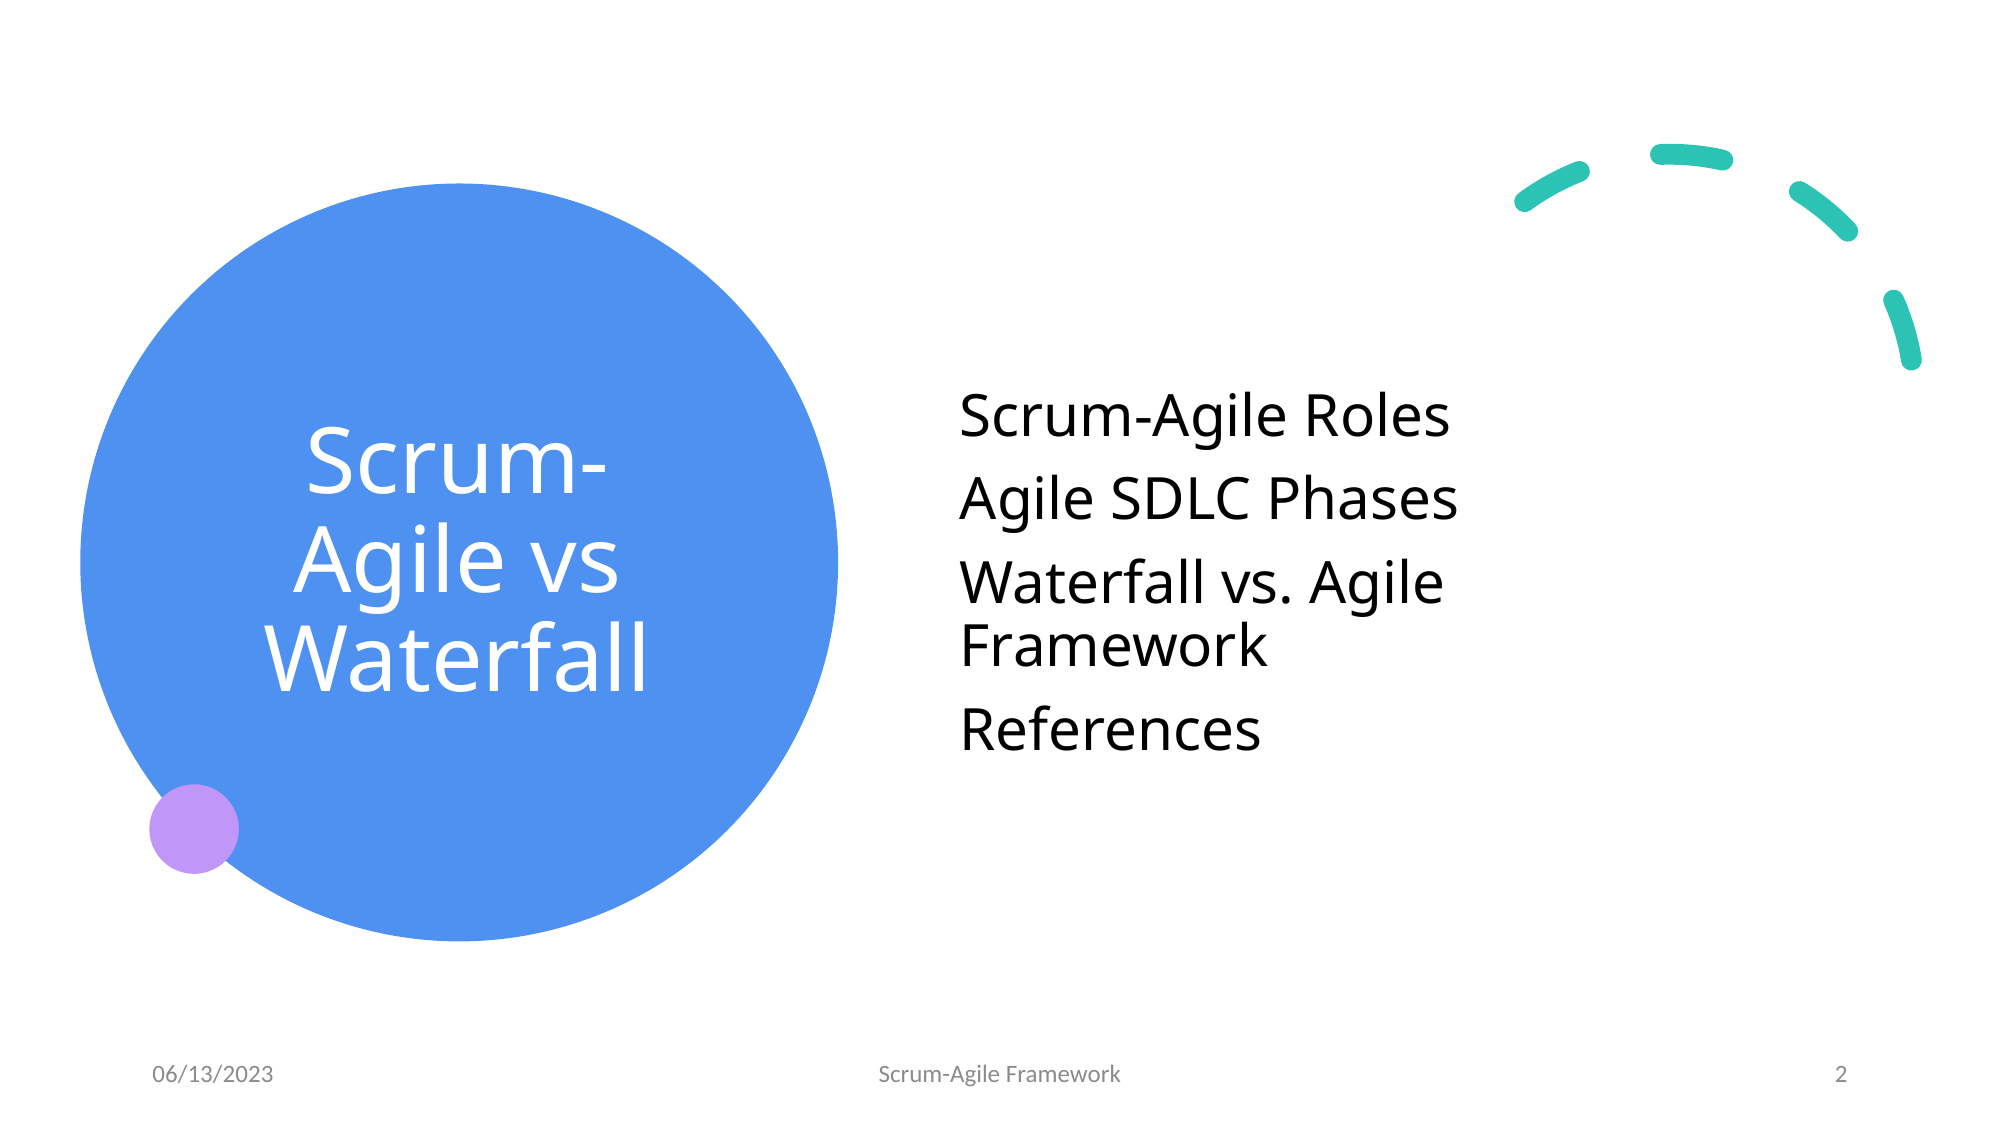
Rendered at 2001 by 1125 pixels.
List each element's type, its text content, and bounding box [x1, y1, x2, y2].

slide_number 2 [1412, 1042, 1863, 1103]
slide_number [137, 1042, 588, 1103]
list Scrum-Agile Roles Agile SDLC Phases Waterfall vs. Agile Framework References [944, 251, 1784, 897]
title Scrum-Agile vs Waterfall [191, 229, 723, 897]
footer Scrum-Agile Framework [662, 1042, 1338, 1103]
